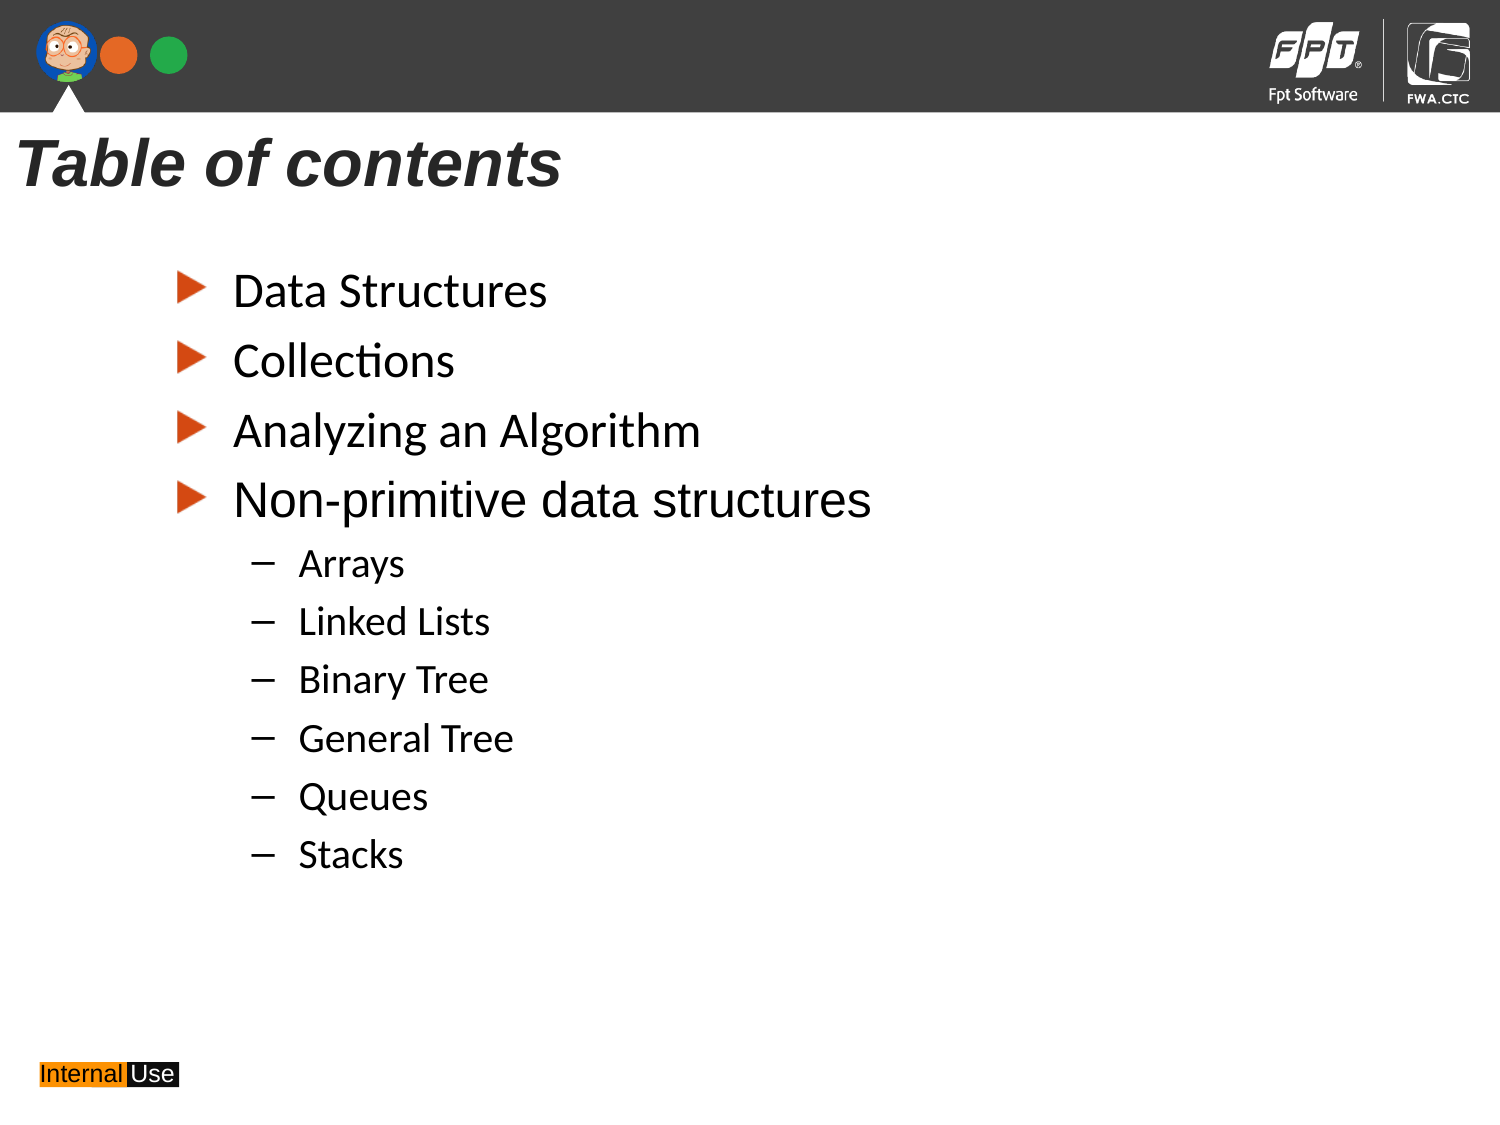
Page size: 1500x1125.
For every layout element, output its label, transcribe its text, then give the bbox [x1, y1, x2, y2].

picture [36, 21, 97, 82]
text_box Table of contents [0, 112, 700, 208]
picture [176, 479, 208, 515]
picture [176, 339, 208, 375]
picture [1262, 12, 1488, 125]
picture [176, 409, 208, 445]
list Data Structures Collections Analyzing an Algorithm Non-primitive data structures Arrays Linked Lists Binary Tree General Tree Queues Stacks [161, 249, 1278, 1055]
picture [176, 269, 208, 305]
